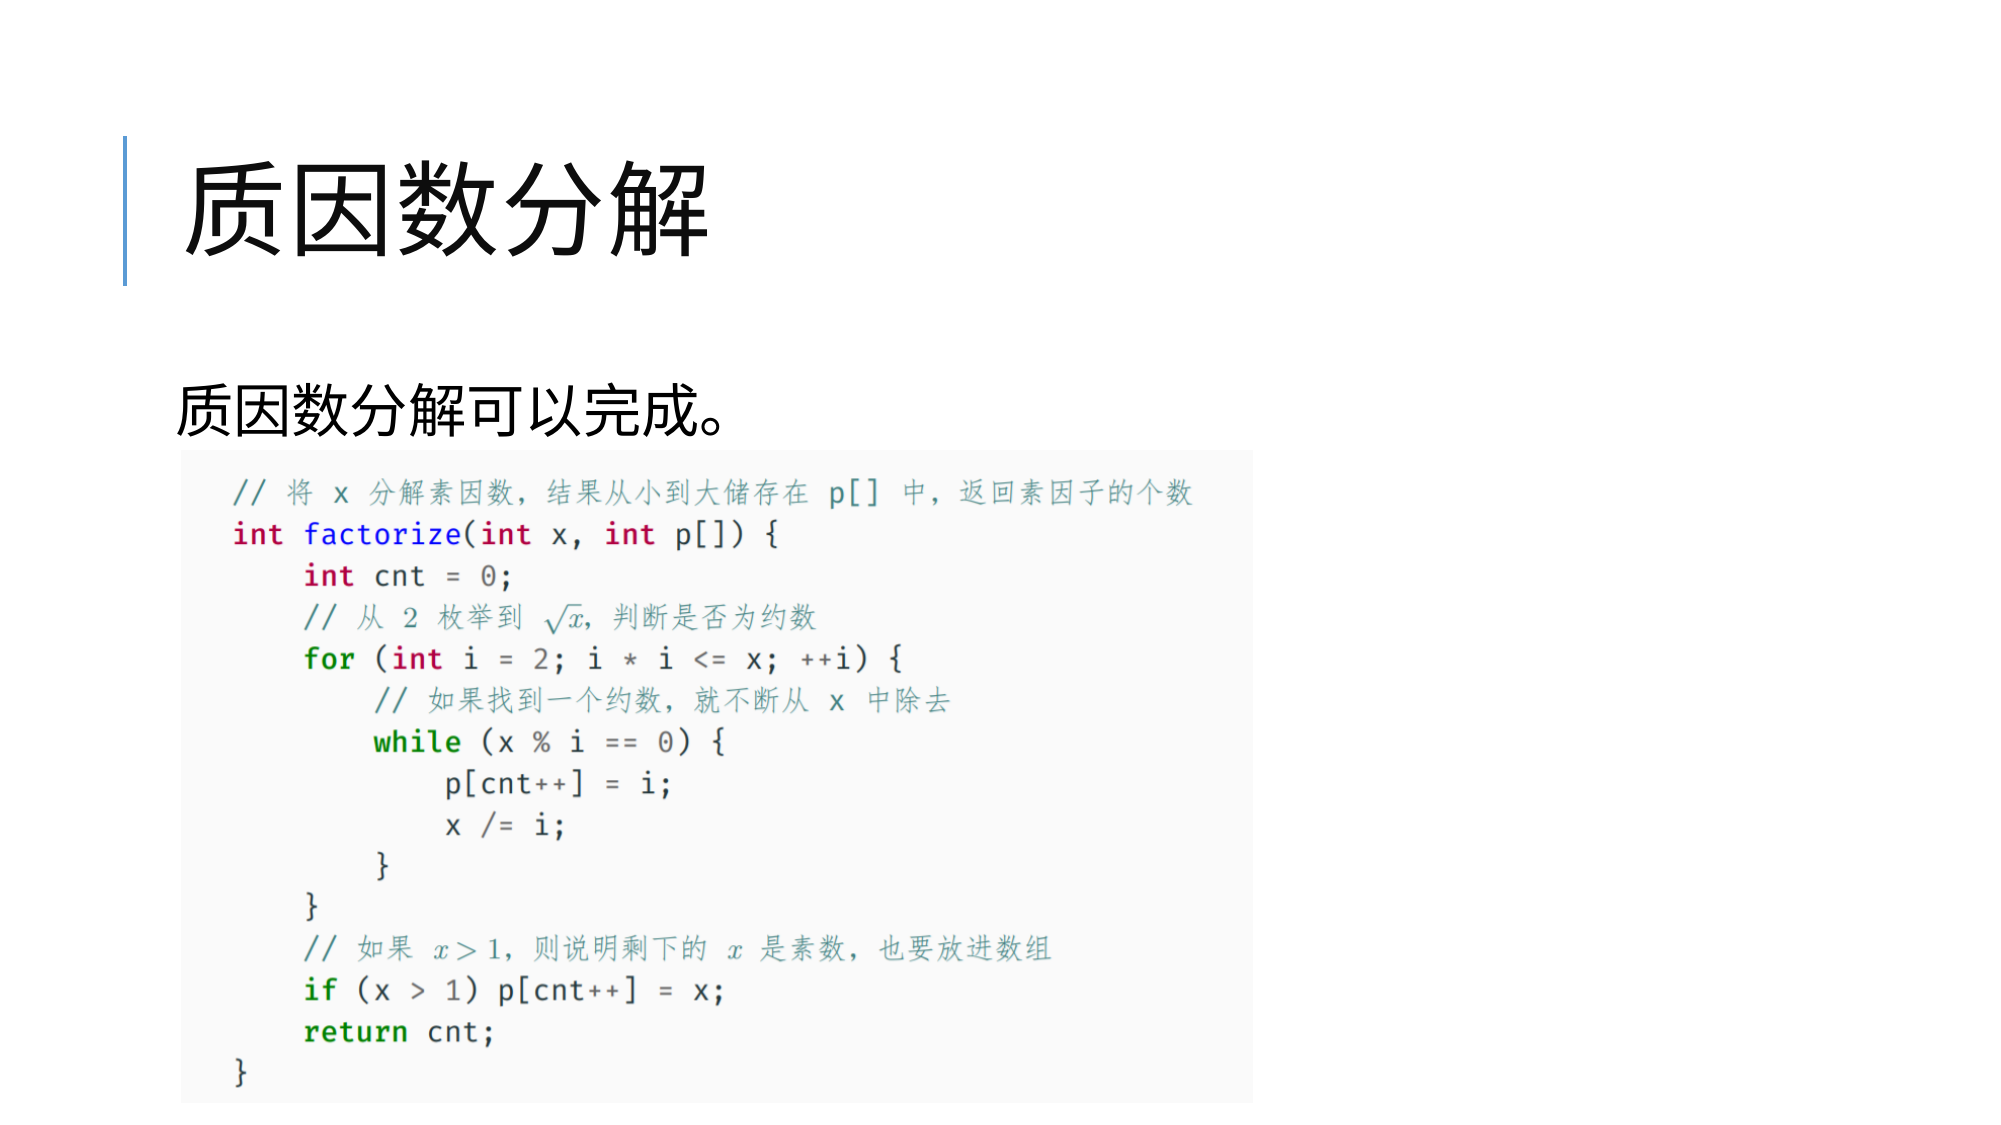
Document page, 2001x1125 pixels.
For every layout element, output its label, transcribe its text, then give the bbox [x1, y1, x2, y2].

picture [180, 450, 1253, 1103]
title 质因数分解 [168, 96, 1763, 342]
